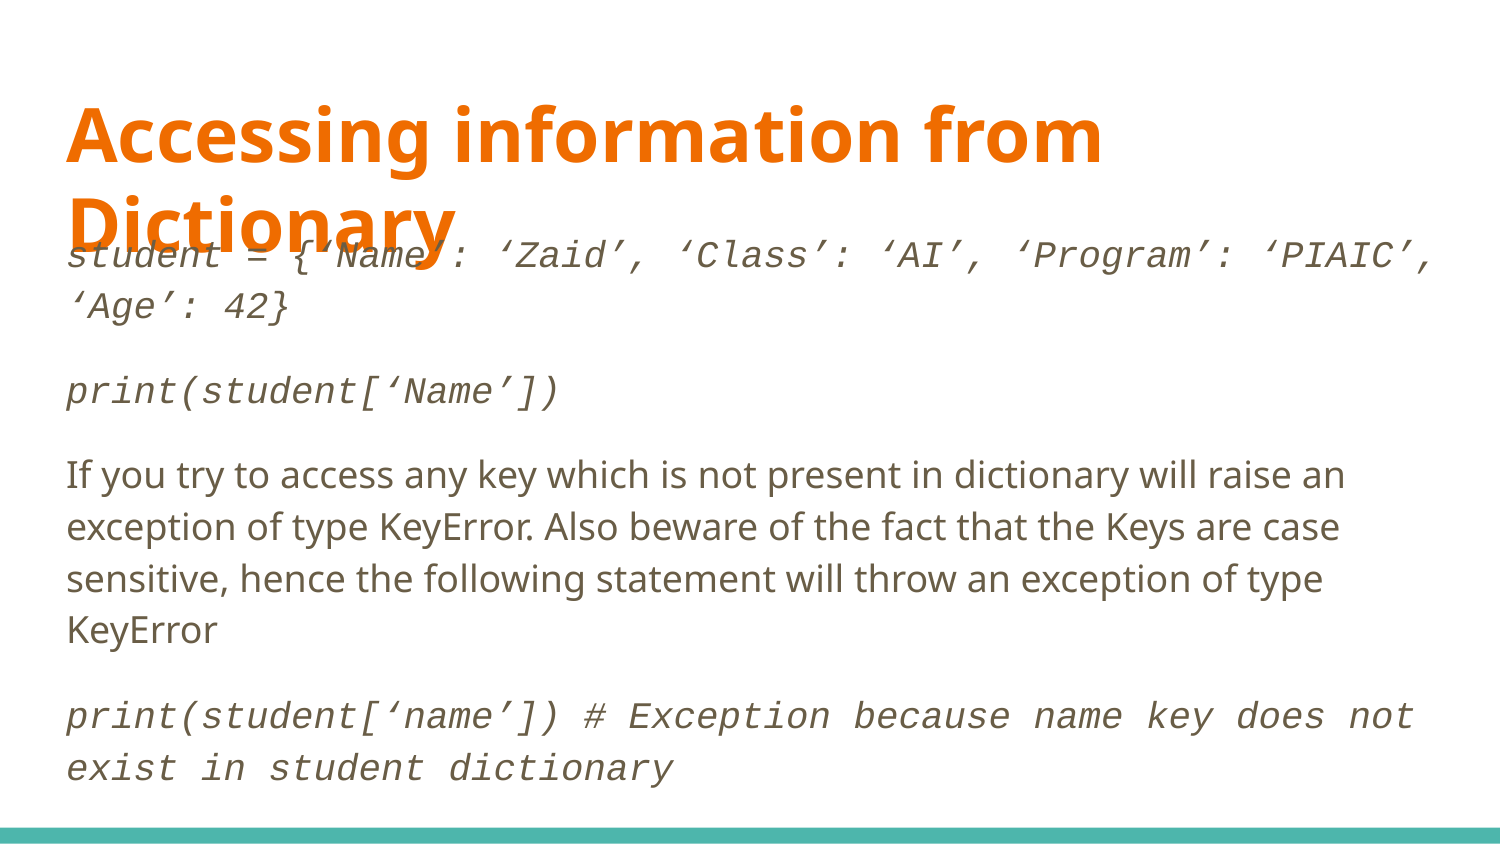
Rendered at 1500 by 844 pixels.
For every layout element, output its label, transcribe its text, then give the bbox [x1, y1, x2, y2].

title Accessing information from Dictionary [51, 72, 1449, 189]
list student = {‘Name’: ‘Zaid’, ‘Class’: ‘AI’, ‘Program’: ‘PIAIC’, ‘Age’: 42} print(student[‘Name’]) If you try to access any key which is not present in dictionary will raise an exception of type KeyError. Also beware of the fact that the Keys are case sensitive, hence the following statement will throw an exception of type KeyError print(student[‘name’]) # Exception because name key does not exist in student dictionary [51, 207, 1473, 829]
